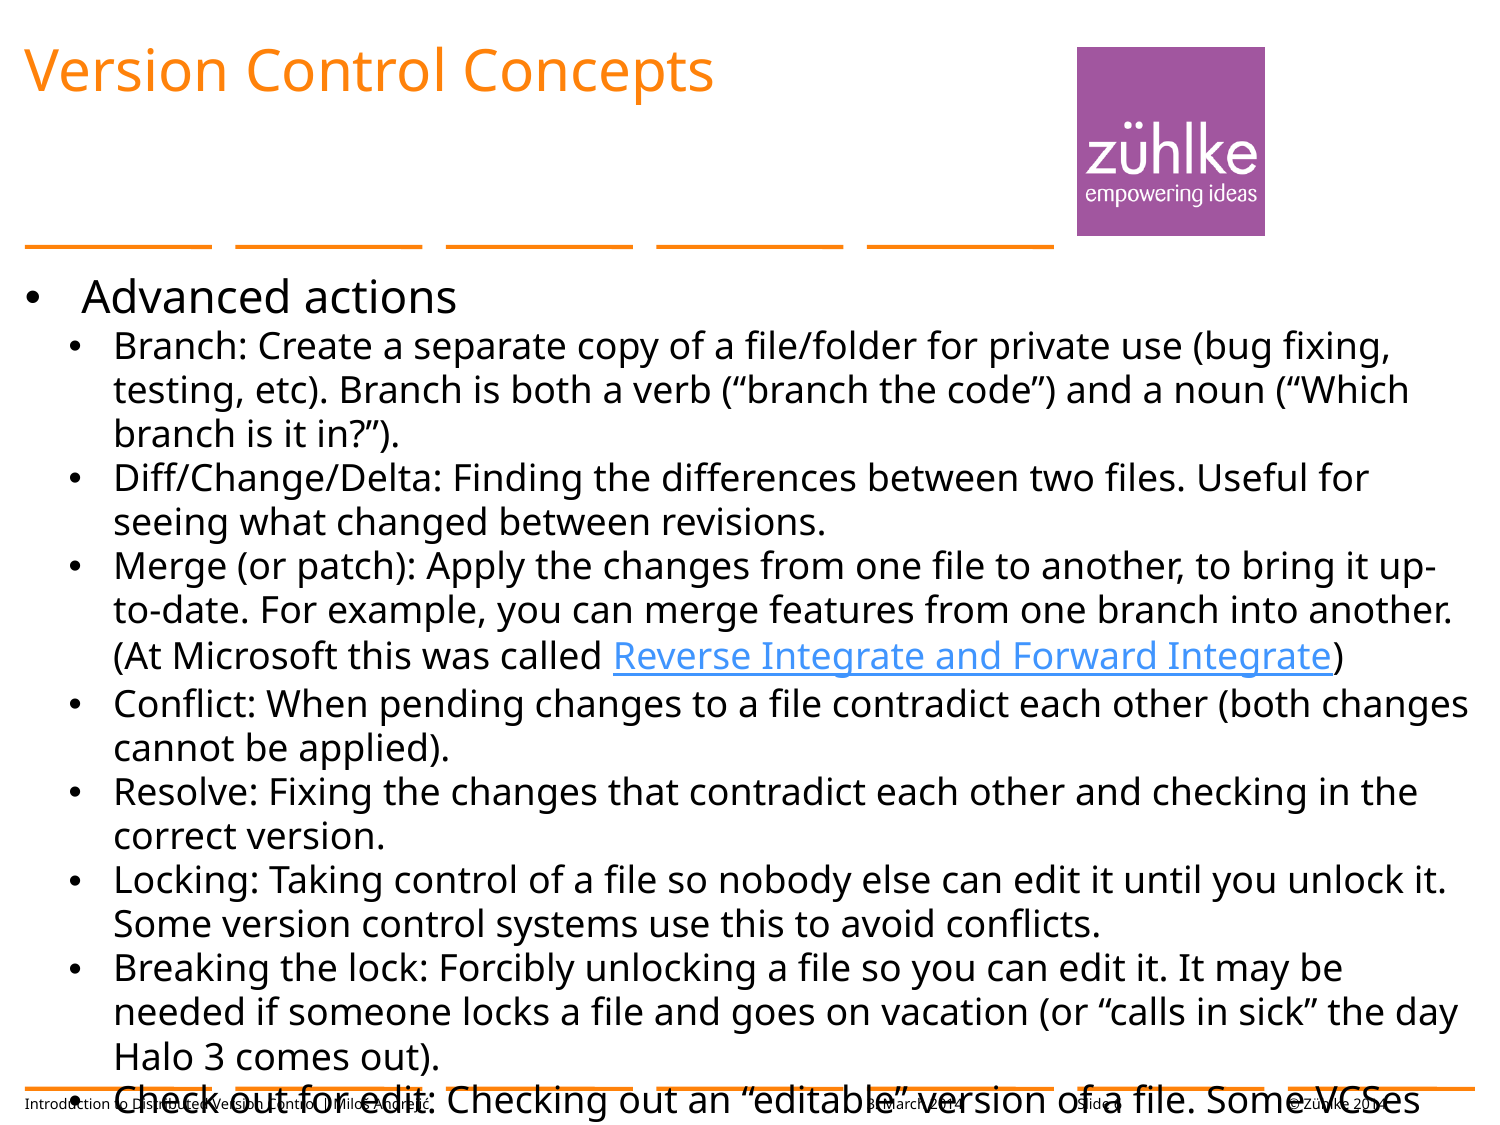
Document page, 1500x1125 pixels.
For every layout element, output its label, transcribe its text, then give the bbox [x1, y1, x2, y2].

list Advanced actions Branch: Create a separate copy of a file/folder for private use (bug fixing, testing, etc). Branch is both a verb (“branch the code”) and a noun (“Which branch is it in?”). Diff/Change/Delta: Finding the differences between two files. Useful for seeing what changed between revisions. Merge (or patch): Apply the changes from one file to another, to bring it up-to-date. For example, you can merge features from one branch into another. (At Microsoft this was called Reverse Integrate and Forward Integrate) Conflict: When pending changes to a file contradict each other (both changes cannot be applied). Resolve: Fixing the changes that contradict each other and checking in the correct version. Locking: Taking control of a file so nobody else can edit it until you unlock it. Some version control systems use this to avoid conflicts. Breaking the lock: Forcibly unlocking a file so you can edit it. It may be needed if someone locks a file and goes on vacation (or “calls in sick” the day Halo 3 comes out). Check out for edit: Checking out an “editable” version of a file. Some VCSes have editable files by default, others require an explicit command. [24, 270, 1475, 1066]
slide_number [866, 1094, 1054, 1113]
picture [1077, 47, 1265, 236]
title Version Control Concepts [24, 36, 1055, 236]
footer Introduction to Distributed Version Control | Miloš Andrejić [24, 1094, 844, 1113]
slide_number Slide 6 [1077, 1094, 1265, 1113]
